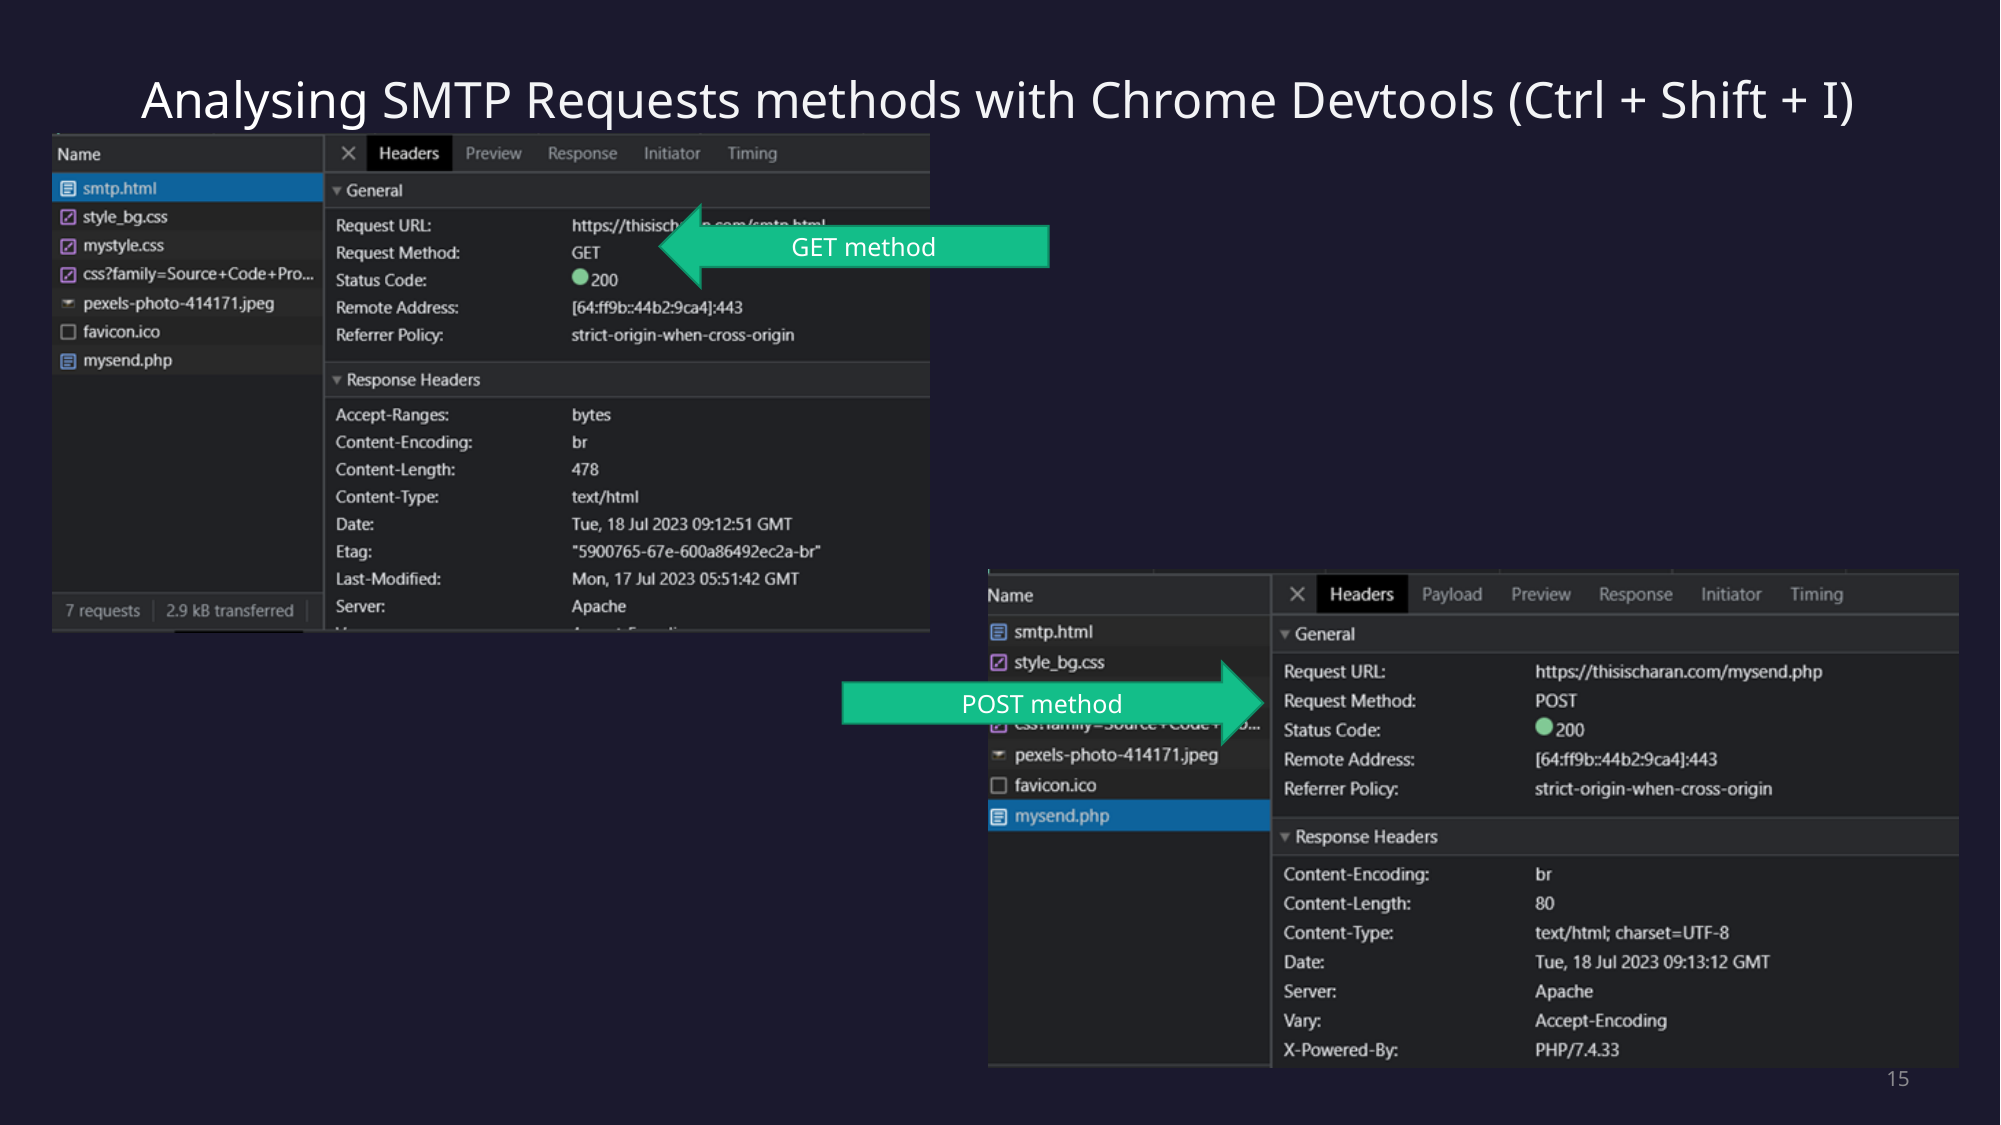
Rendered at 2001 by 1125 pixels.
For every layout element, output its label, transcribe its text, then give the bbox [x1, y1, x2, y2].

picture [52, 133, 930, 633]
picture [988, 569, 1959, 1068]
text_box POST method [841, 681, 988, 725]
slide_number 15 [1632, 1068, 1910, 1093]
text_box GET method [930, 224, 1050, 269]
text_box Analysing SMTP Requests methods with Chrome Devtools (Ctrl + Shift + I) [126, 61, 1915, 137]
